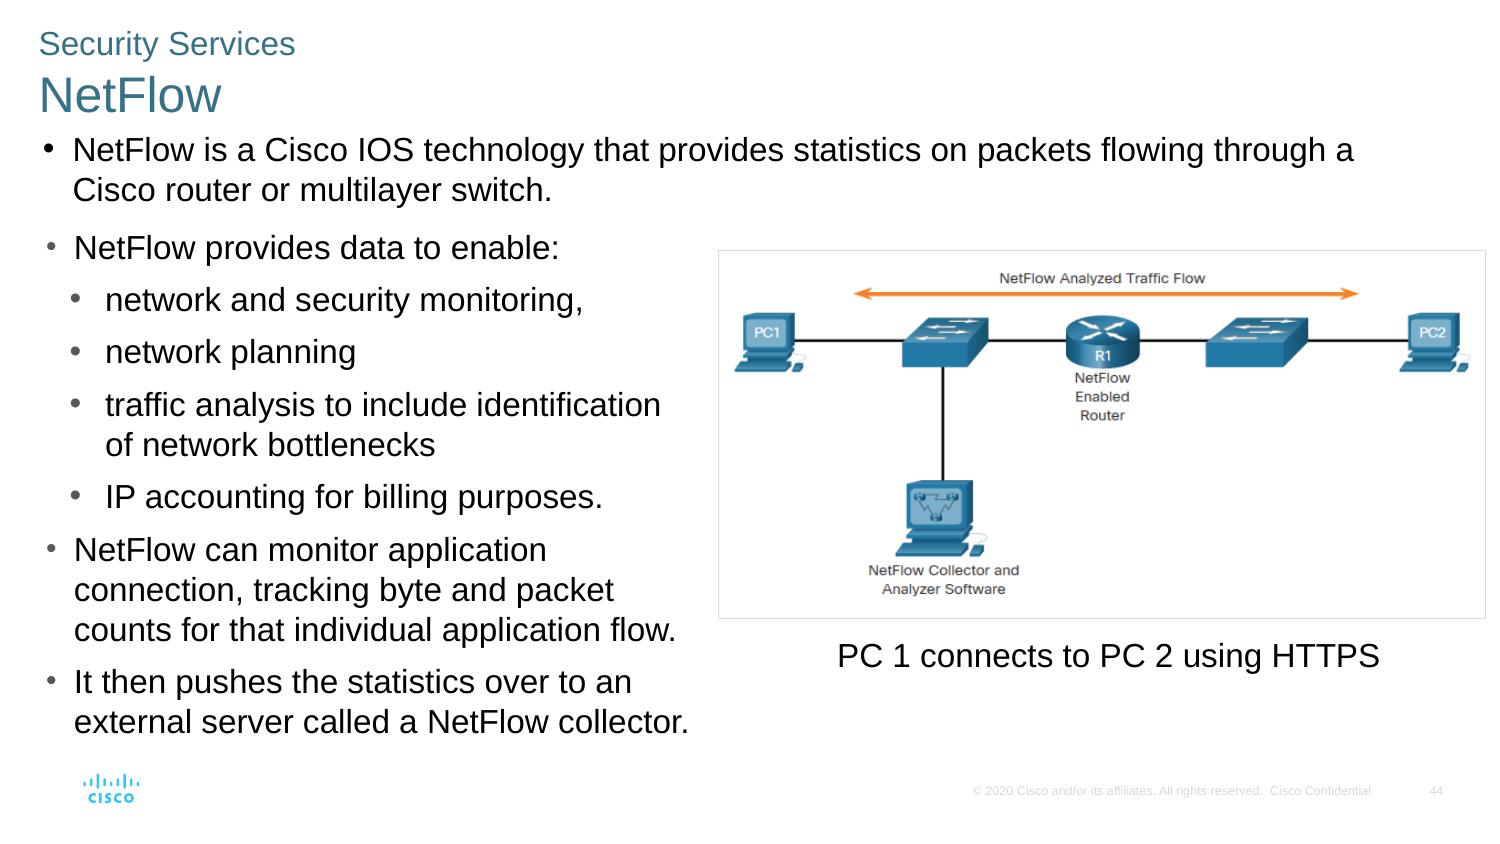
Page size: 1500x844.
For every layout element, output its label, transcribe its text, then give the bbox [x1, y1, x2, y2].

text_box NetFlow is a Cisco IOS technology that provides statistics on packets flowing through a Cisco router or multilayer switch. [28, 121, 1457, 216]
text_box PC 1 connects to PC 2 using HTTPS [724, 605, 1495, 703]
text_box Security Services NetFlow [23, 10, 1500, 135]
list NetFlow provides data to enable: network and security monitoring, network planning traffic analysis to include identification of network bottlenecks IP accounting for billing purposes. NetFlow can monitor application connection, tracking byte and packet counts for that individual application flow. It then pushes the statistics over to an external server called a NetFlow collector. [31, 218, 726, 752]
picture [718, 249, 1486, 618]
